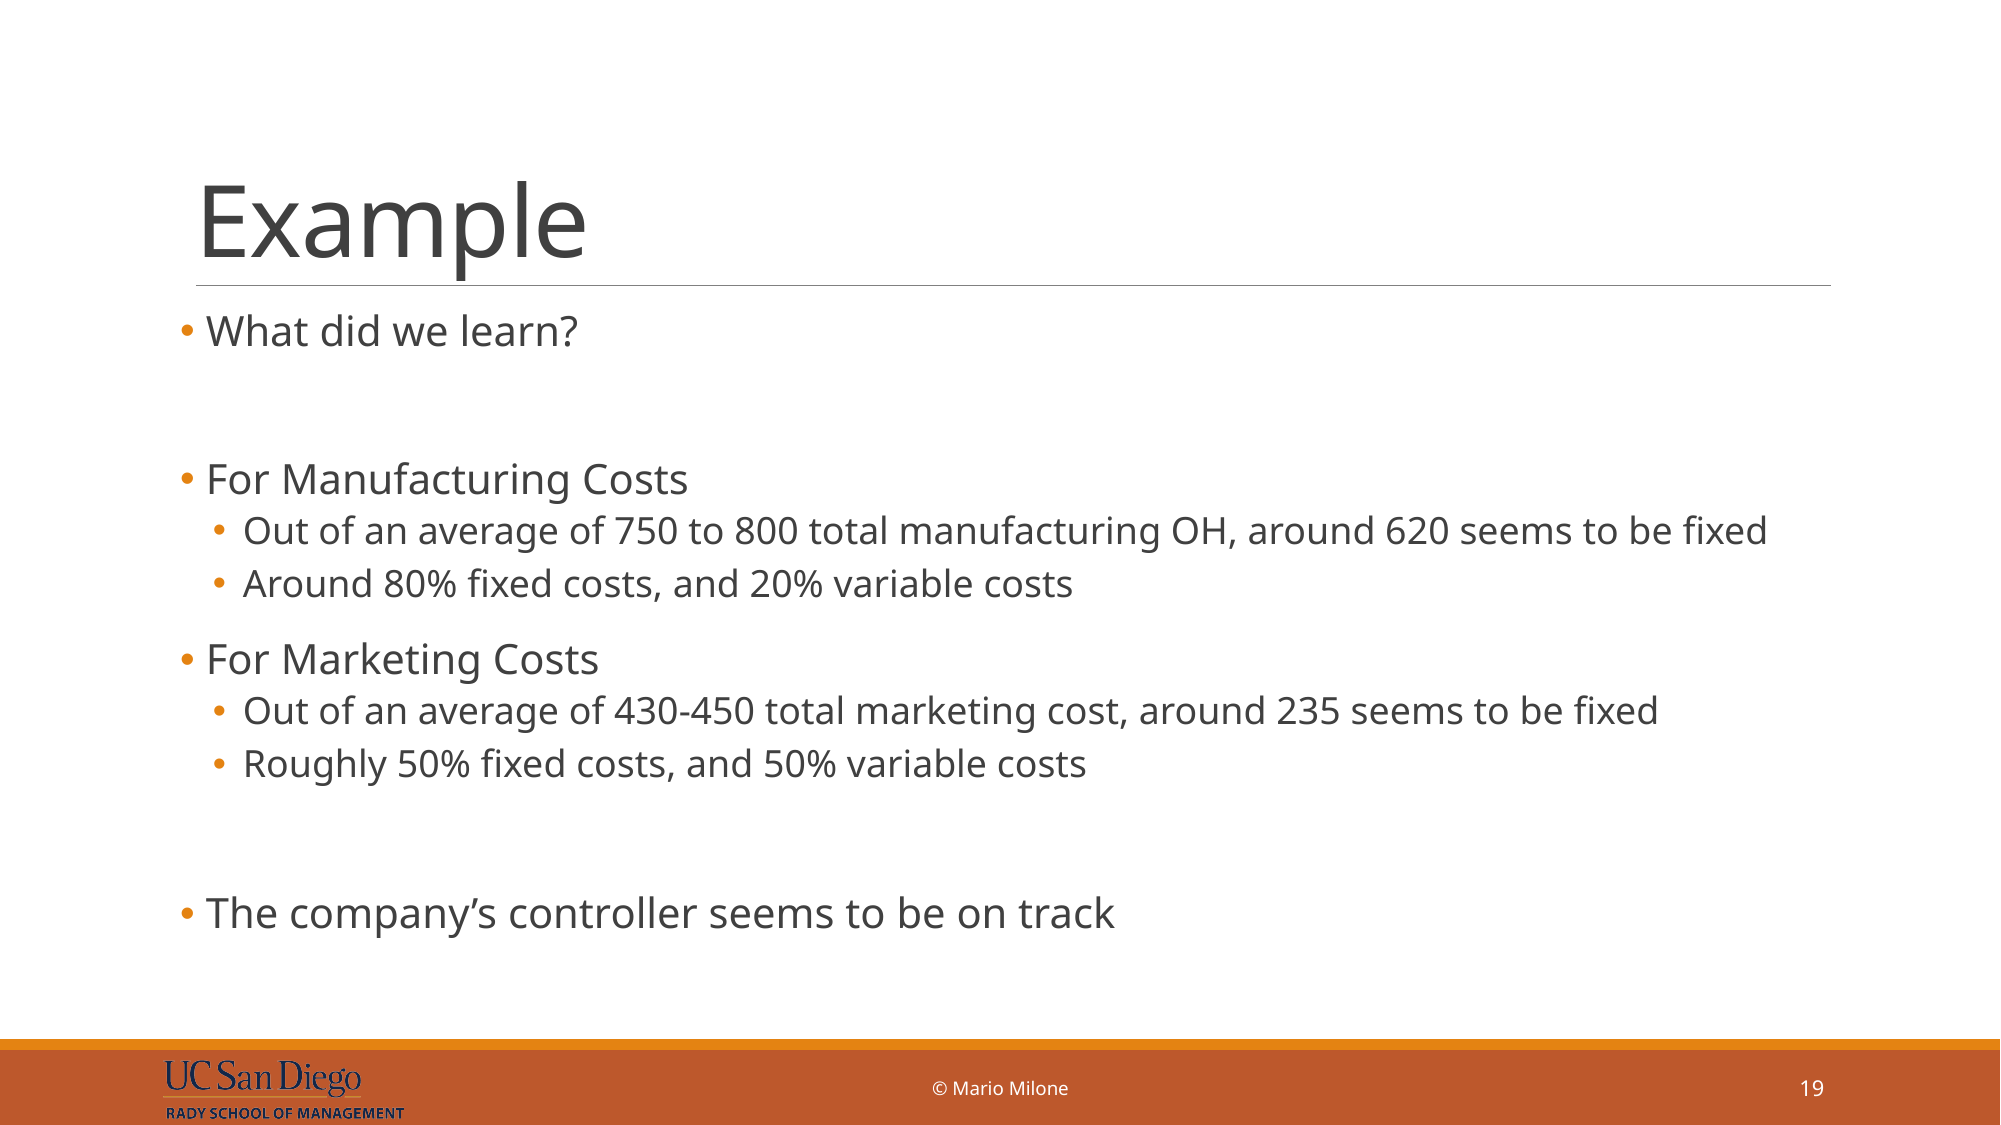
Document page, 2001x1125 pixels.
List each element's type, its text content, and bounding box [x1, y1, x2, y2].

title Example [180, 47, 1830, 285]
slide_number 19 [1624, 1059, 1840, 1120]
footer © Mario Milone [604, 1059, 1396, 1120]
picture [160, 1056, 407, 1123]
list What did we learn? For Manufacturing Costs Out of an average of 750 to 800 total manufacturing OH, around 620 seems to be fixed Around 80% fixed costs, and 20% variable costs For Marketing Costs Out of an average of 430-450 total marketing cost, around 235 seems to be fixed Roughly 50% fixed costs, and 50% variable costs The company’s controller seems to be on track [180, 302, 1830, 963]
